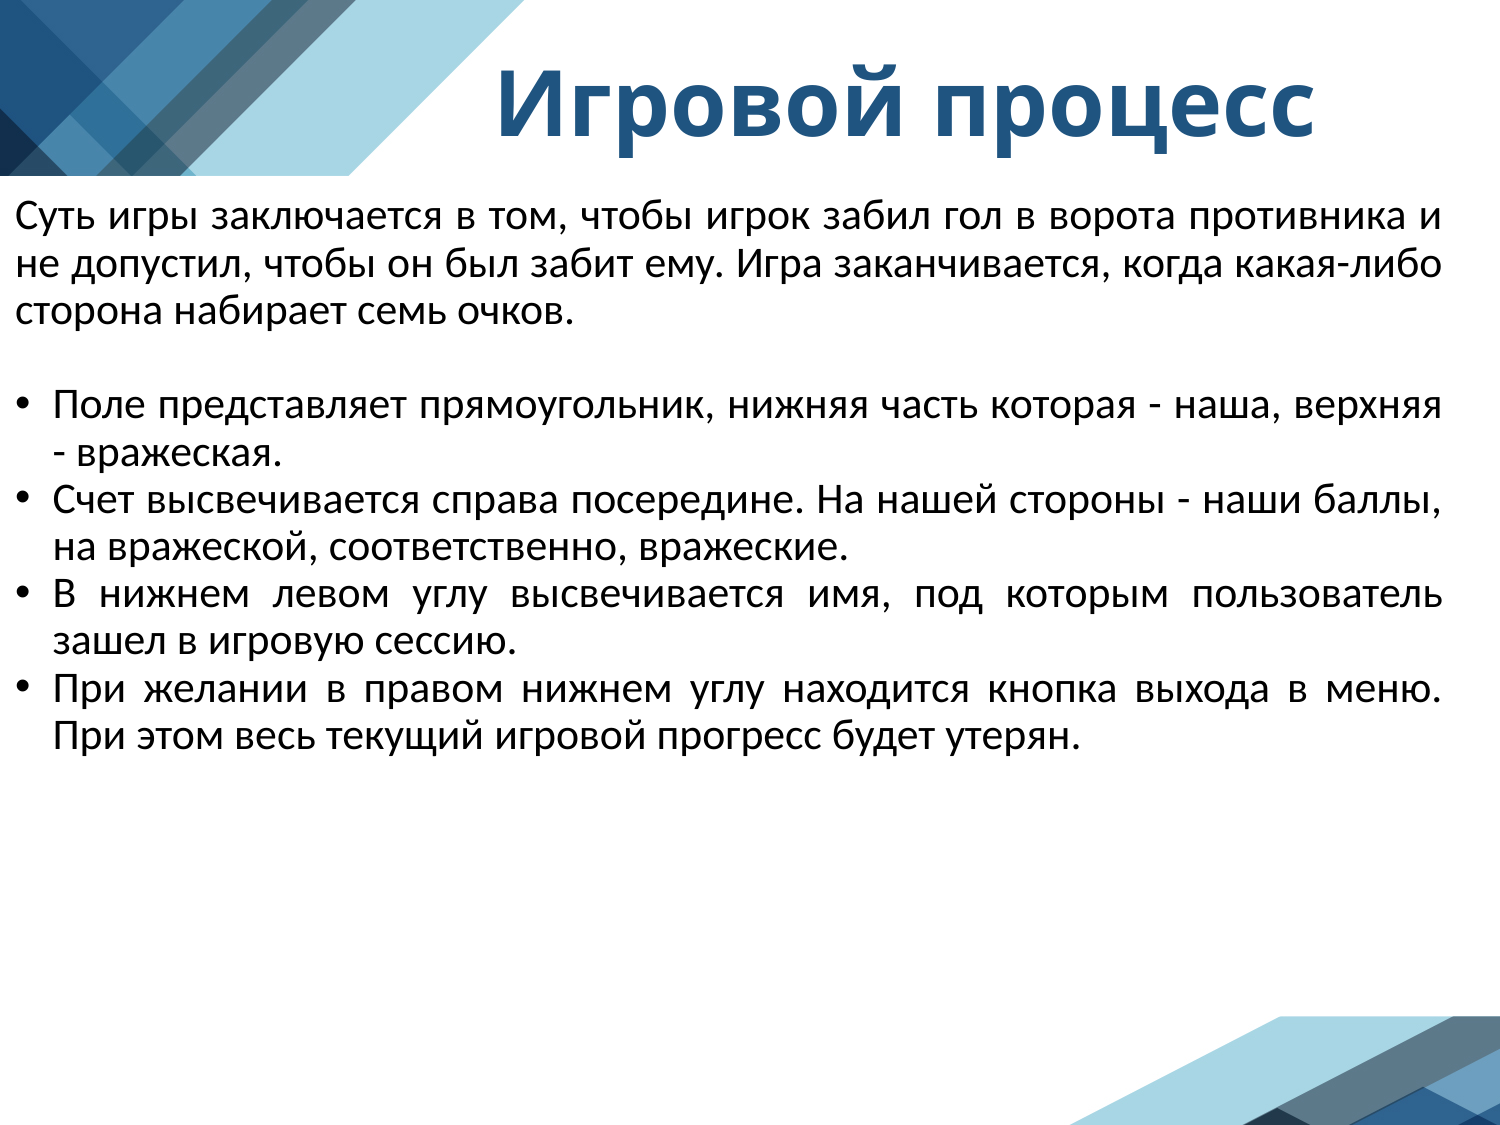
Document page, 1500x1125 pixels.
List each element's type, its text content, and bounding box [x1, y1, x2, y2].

picture [0, 0, 1500, 1125]
title Игровой процесс [478, 30, 1436, 183]
list Суть игры заключается в том, чтобы игрок забил гол в ворота противника и не допустил, чтобы он был забит ему. Игра заканчивается, когда какая-либо сторона набирает семь очков. Поле представляет прямоугольник, нижняя часть которая - наша, верхняя - вражеская. Счет высвечивается справа посередине. На нашей стороны - наши баллы, на вражеской, соответственно, вражеские. В нижнем левом углу высвечивается имя, под которым пользователь зашел в игровую сессию. При желании в правом нижнем углу находится кнопка выхода в меню. При этом весь текущий игровой прогресс будет утерян. [0, 184, 1459, 943]
